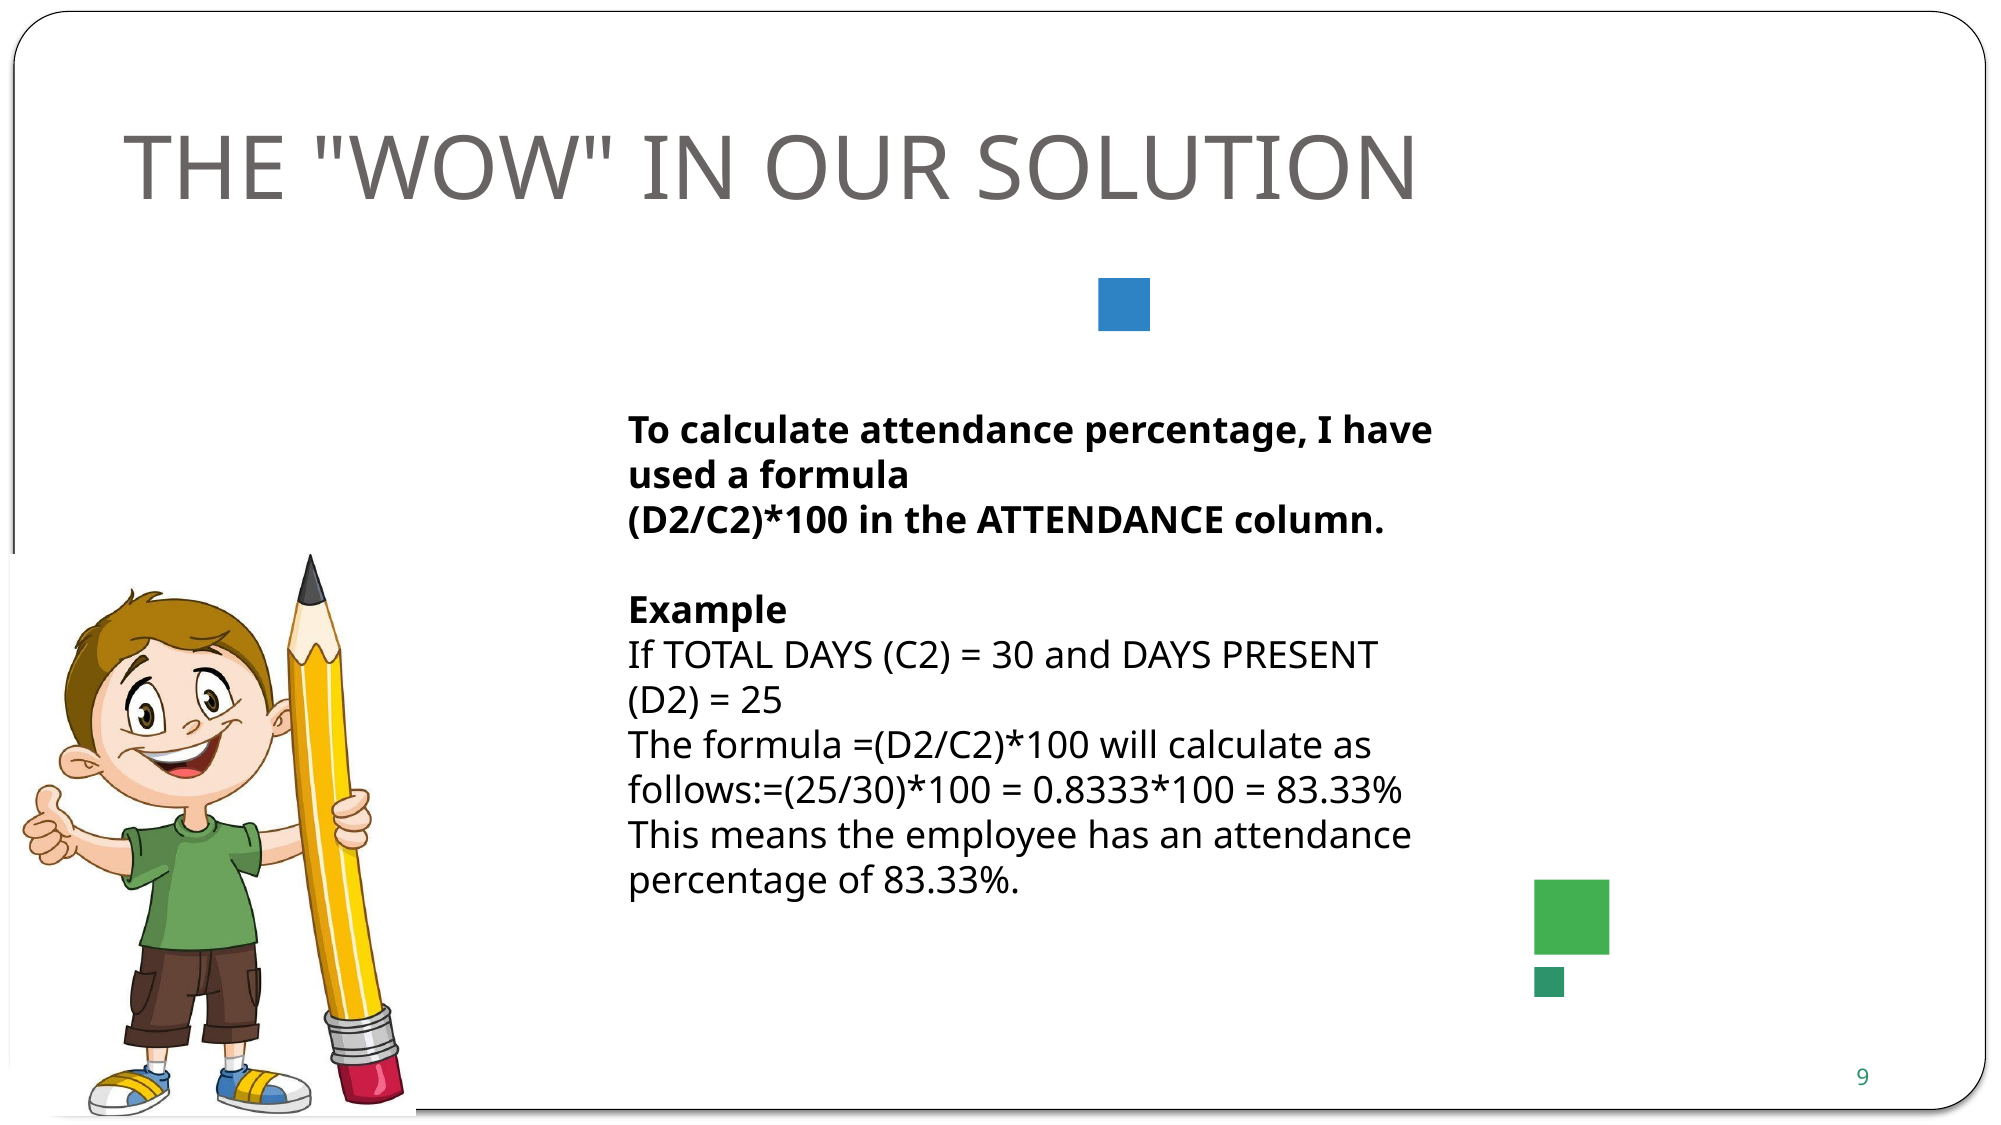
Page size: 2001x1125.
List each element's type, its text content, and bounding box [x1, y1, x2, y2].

picture [10, 554, 416, 1116]
text_box [1098, 278, 1150, 332]
title THE "WOW" IN OUR SOLUTION [121, 26, 1513, 218]
text_box [1534, 879, 1610, 955]
text_box [1534, 967, 1565, 997]
text_box 9 [1849, 1061, 1888, 1095]
text_box [449, 386, 1850, 543]
text_box To calculate attendance percentage, I have used a formula (D2/C2)*100 in the ATTENDANCE column. Example If TOTAL DAYS (C2) = 30 and DAYS PRESENT (D2) = 25 The formula =(D2/C2)*100 will calculate as follows:=(25/30)*100 = 0.8333*100 = 83.33% This means the employee has an attendance percentage of 83.33%. [613, 398, 1469, 909]
